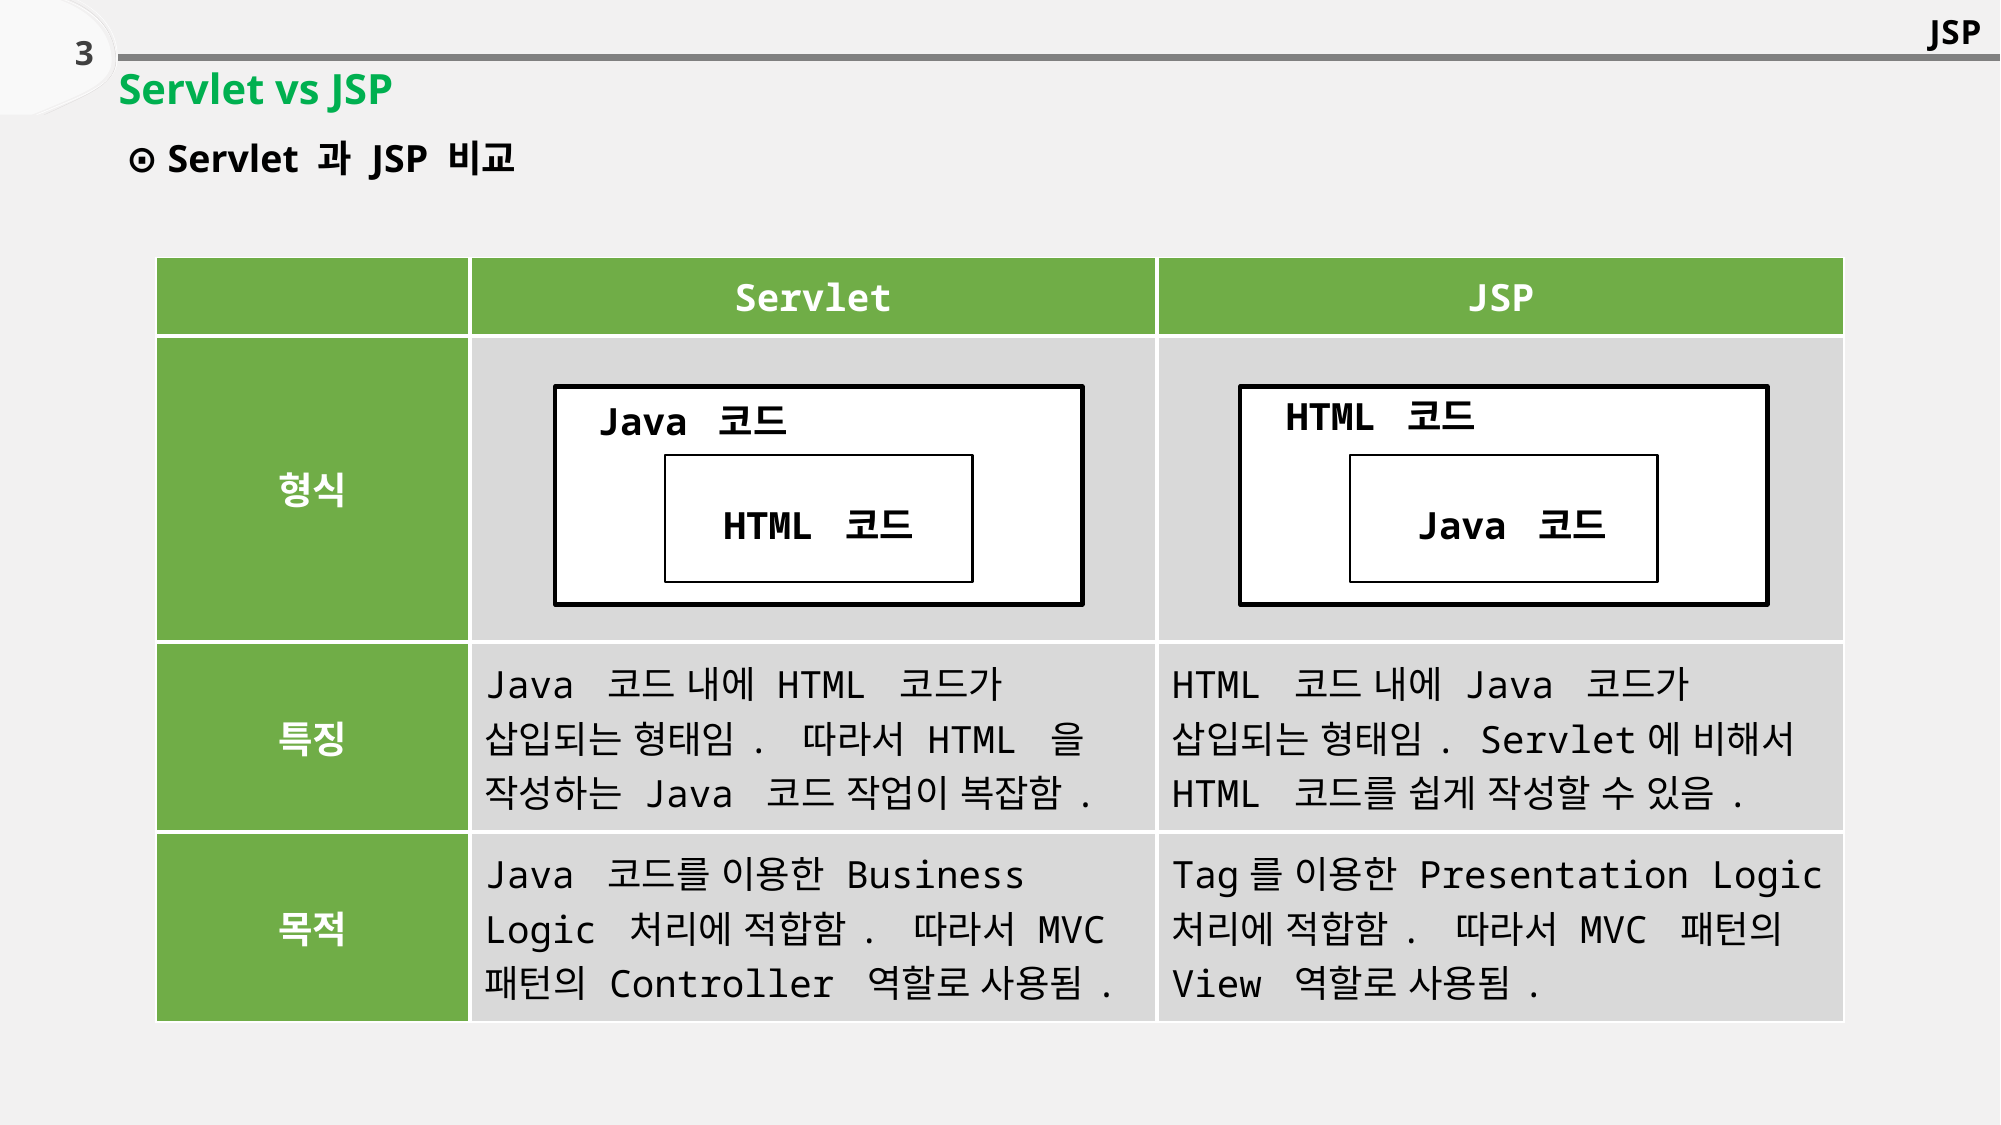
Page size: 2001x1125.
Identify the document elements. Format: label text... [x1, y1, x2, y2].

table_header JSP [1159, 258, 1843, 334]
text_box [1239, 385, 1768, 606]
text_box ⊙ Servlet 과 JSP 비교 [111, 127, 1952, 188]
slide_number 3 [0, 17, 112, 93]
table_cell Java 코드를 이용한 Business Logic 처리에 적합함. 따라서 MVC 패턴의 Controller 역할로 사용됨. [472, 834, 1155, 1021]
table_header Servlet [472, 258, 1155, 334]
text_box HTML 코드 [1271, 385, 1492, 446]
table_cell Java 코드 내에 HTML 코드가 삽입되는 형태임. 따라서 HTML 을 작성하는 Java 코드 작업이 복잡함. [472, 644, 1155, 830]
text_box [554, 385, 1083, 606]
text_box [664, 454, 974, 583]
table_cell 목적 [157, 834, 468, 1021]
table_cell HTML 코드 내에 Java 코드가 삽입되는 형태임. Servlet에 비해서 HTML 코드를 쉽게 작성할 수 있음. [1159, 644, 1843, 830]
table_cell 형식 [157, 338, 468, 640]
text_box Servlet vs JSP [103, 55, 1106, 120]
table_header [157, 258, 468, 334]
text_box Java 코드 [1401, 495, 1622, 555]
table_cell 특징 [157, 644, 468, 830]
table_cell Tag를 이용한 Presentation Logic 처리에 적합함. 따라서 MVC 패턴의 View 역할로 사용됨. [1159, 834, 1843, 1021]
text_box HTML 코드 [708, 495, 929, 555]
footer JSP [1395, 0, 2000, 60]
table_cell [1159, 338, 1843, 640]
text_box [1349, 454, 1659, 583]
table_cell [472, 338, 1155, 640]
text_box Java 코드 [582, 390, 803, 450]
